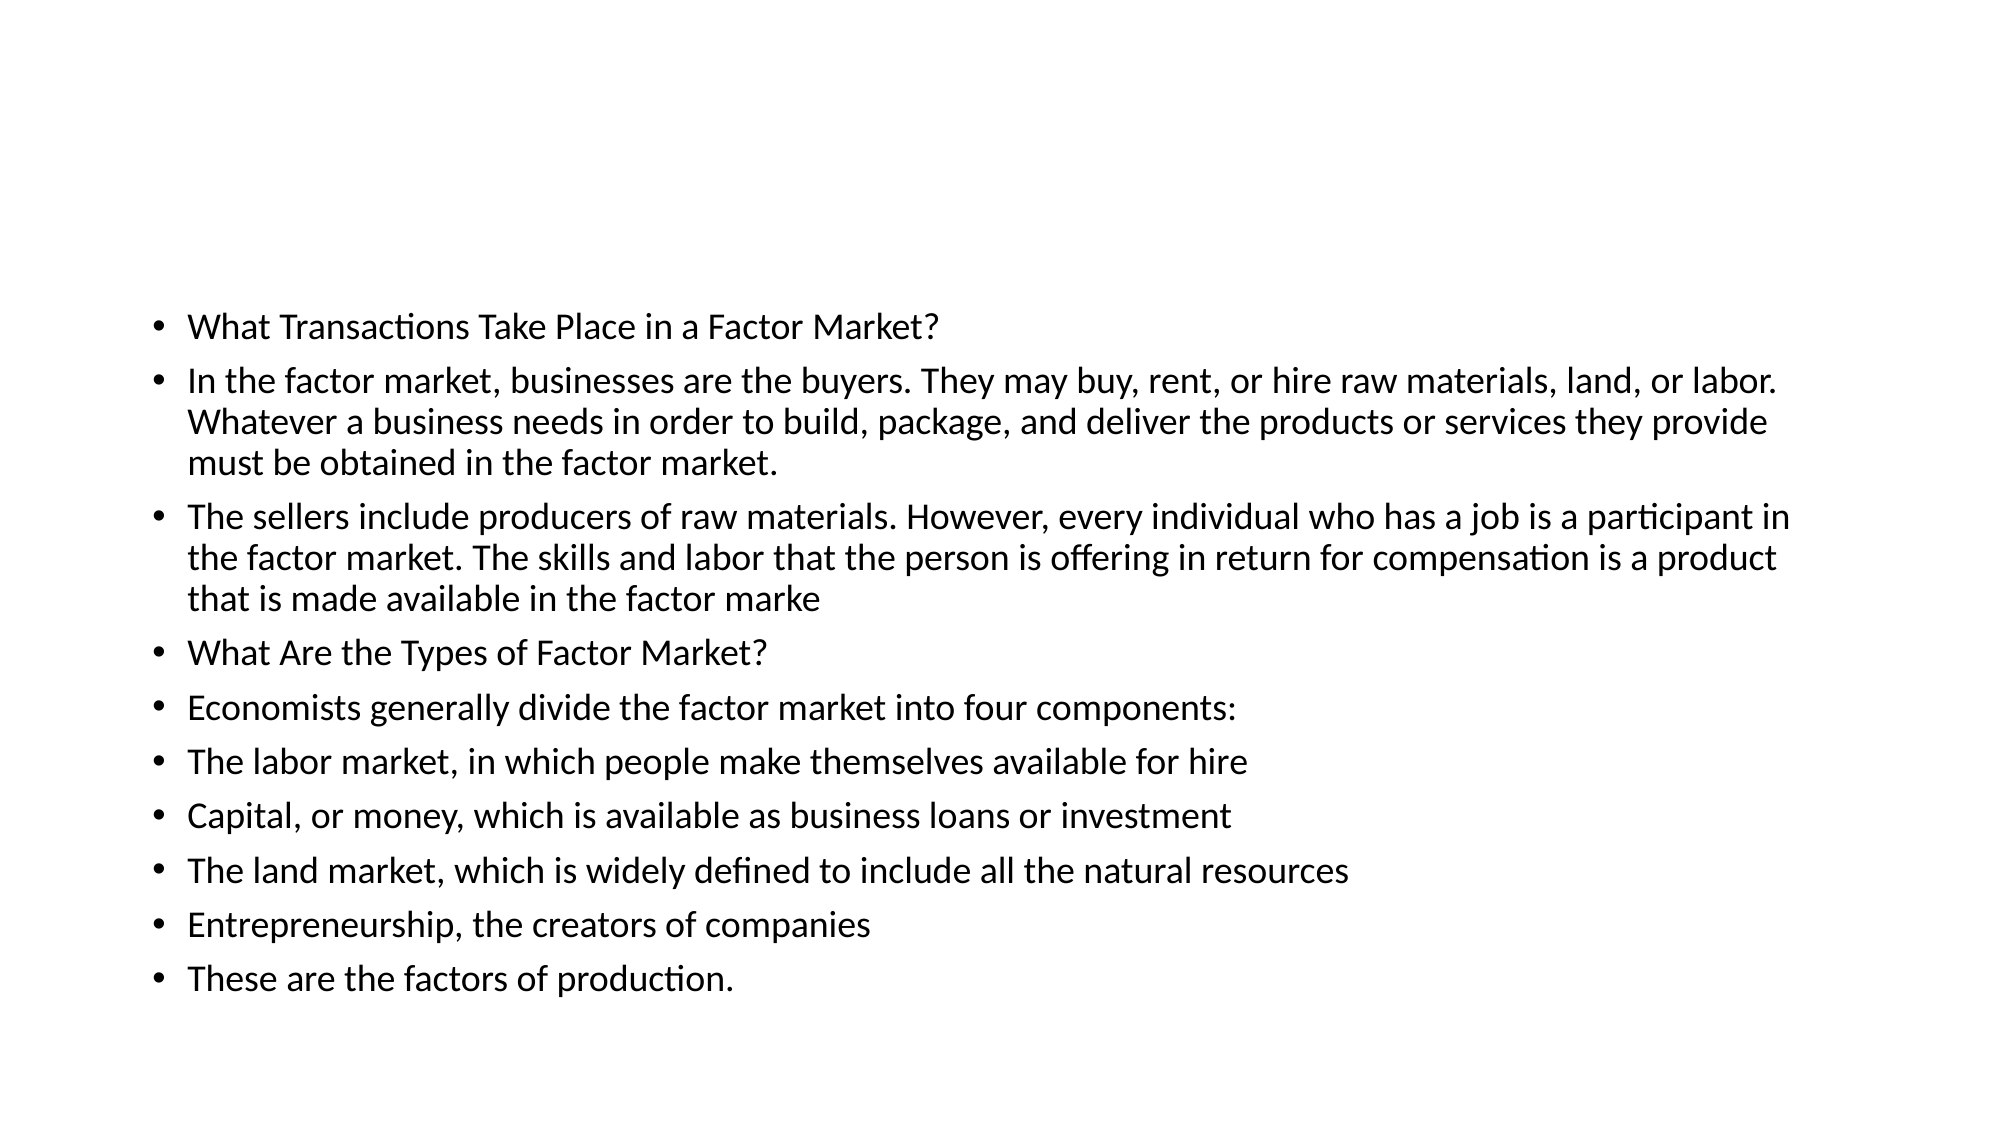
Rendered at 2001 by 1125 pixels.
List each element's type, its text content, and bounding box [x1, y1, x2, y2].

list What Transactions Take Place in a Factor Market? In the factor market, businesses are the buyers. They may buy, rent, or hire raw materials, land, or labor. Whatever a business needs in order to build, package, and deliver the products or services they provide must be obtained in the factor market. The sellers include producers of raw materials. However, every individual who has a job is a participant in the factor market. The skills and labor that the person is offering in return for compensation is a product that is made available in the factor marke What Are the Types of Factor Market? Economists generally divide the factor market into four components: The labor market, in which people make themselves available for hire Capital, or money, which is available as business loans or investment The land market, which is widely defined to include all the natural resources Entrepreneurship, the creators of companies These are the factors of production. [137, 299, 1863, 1014]
